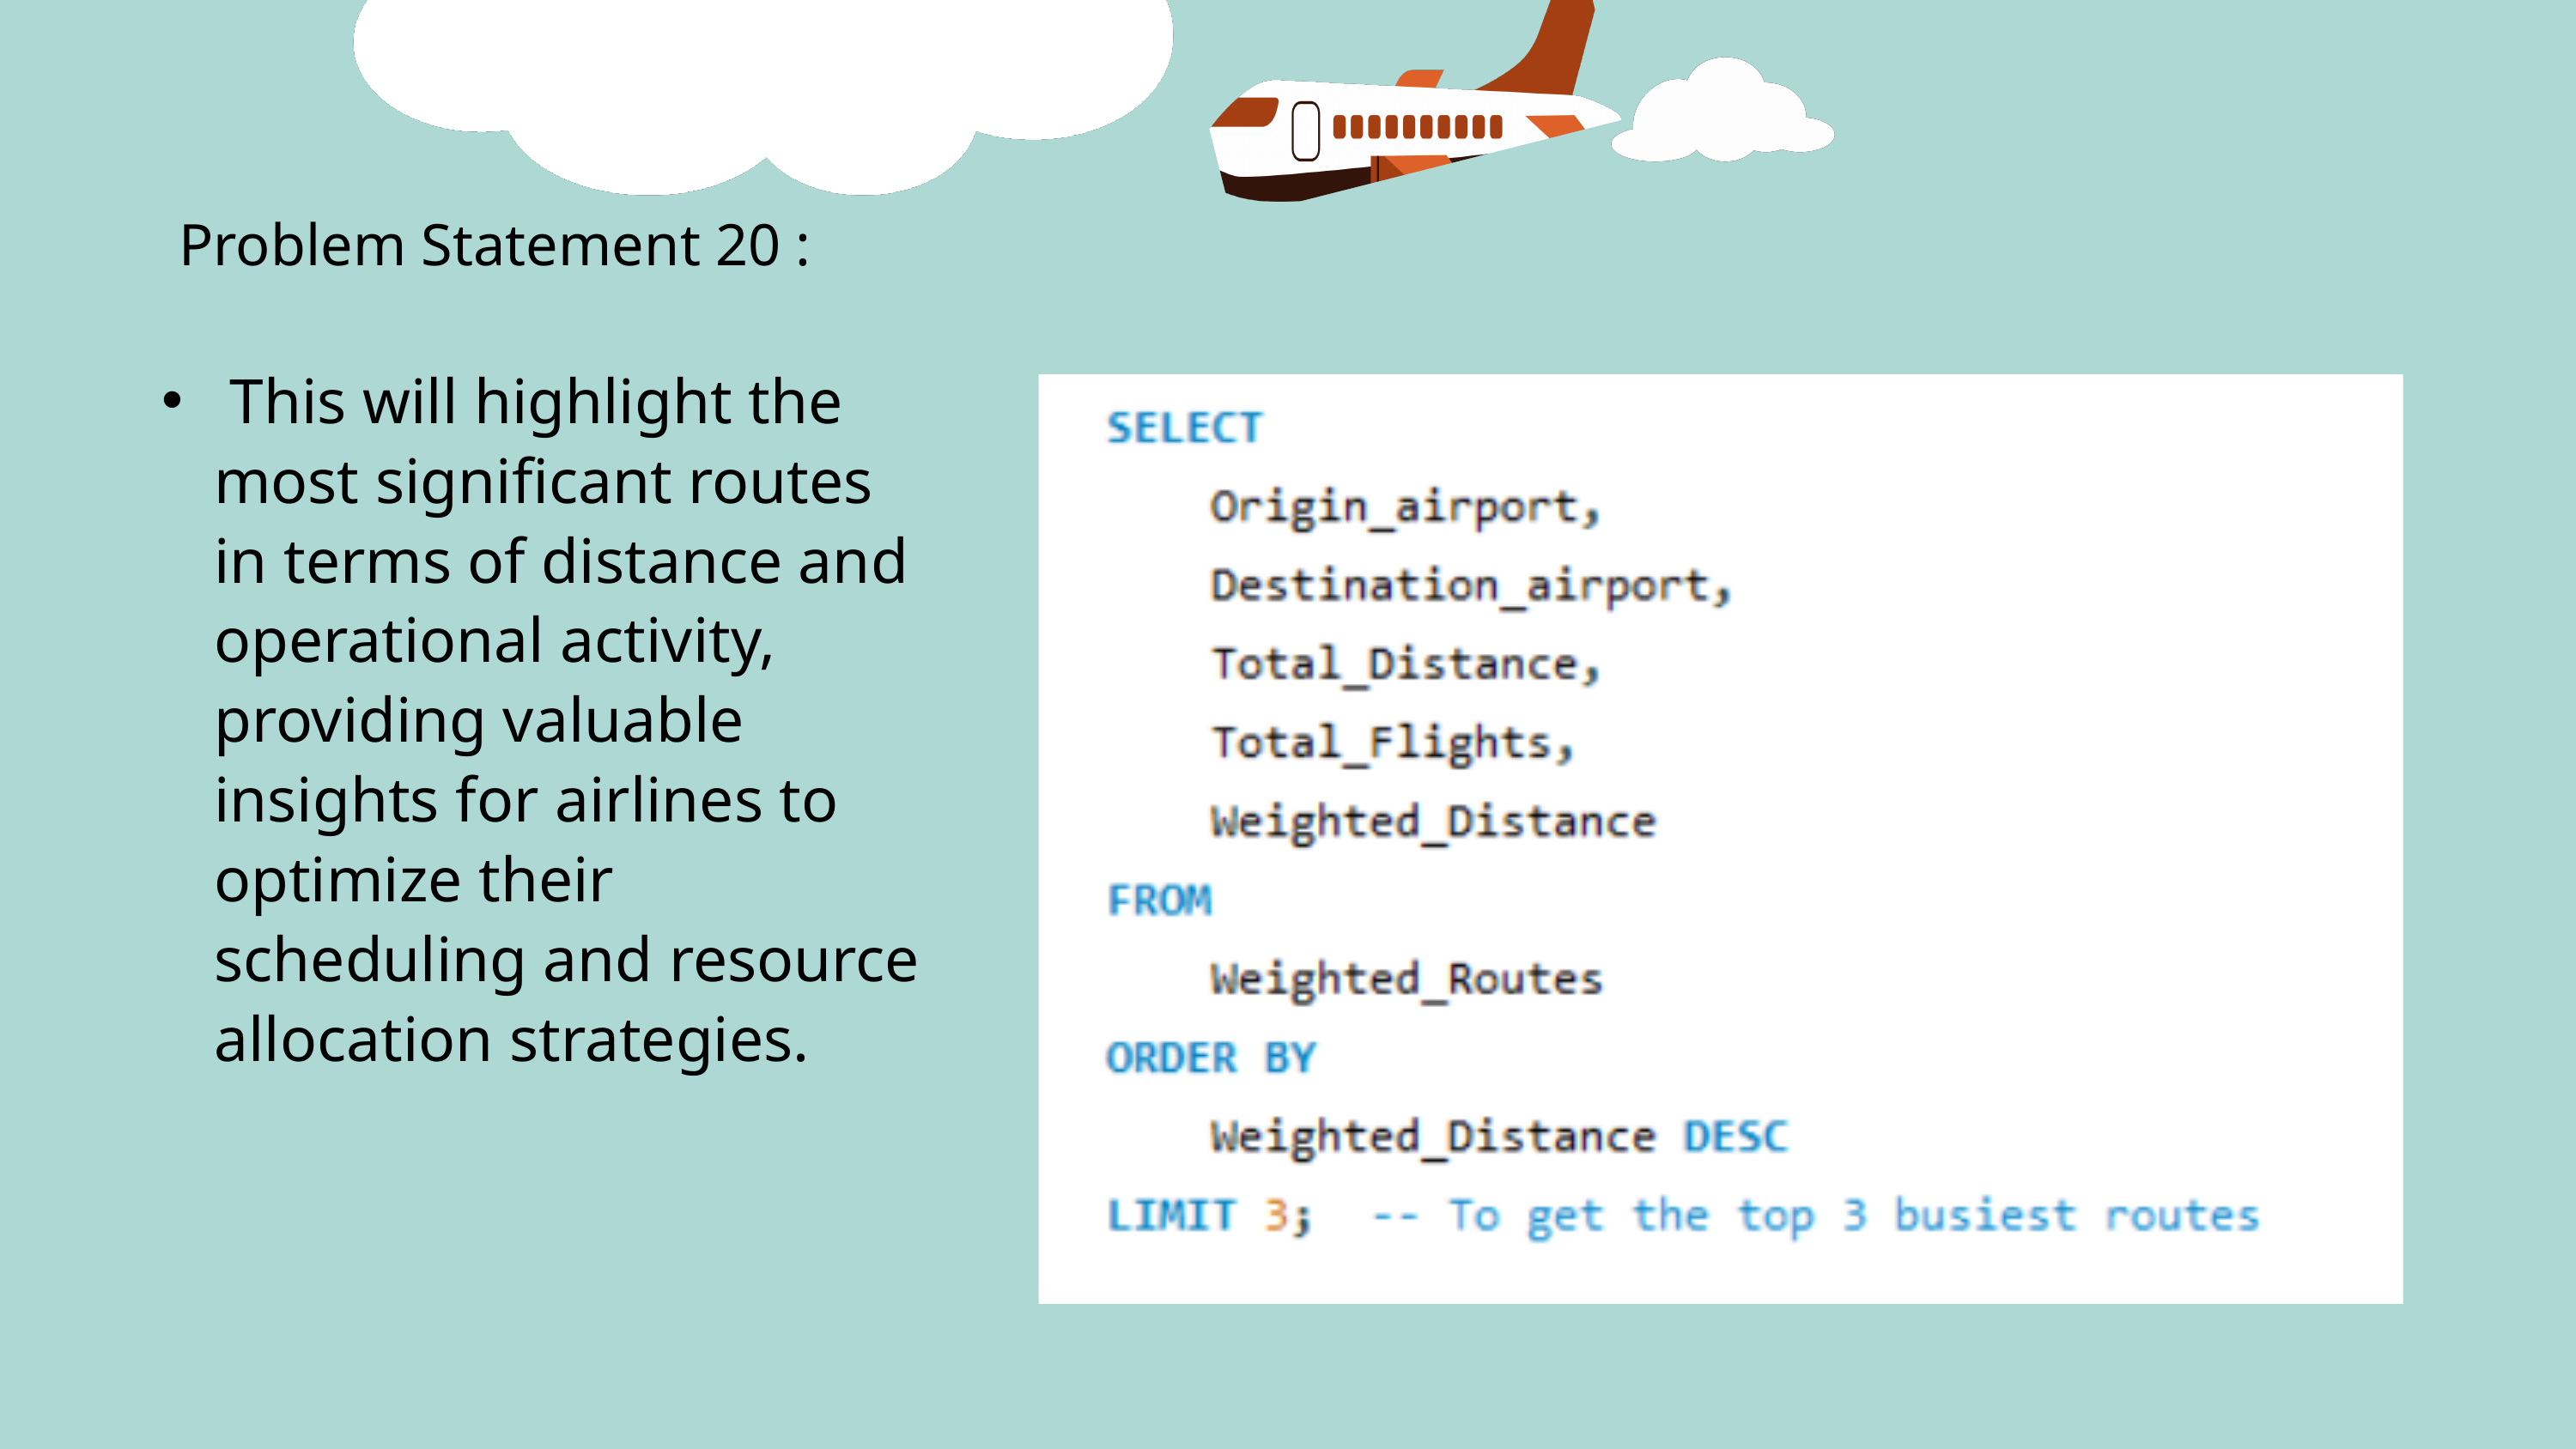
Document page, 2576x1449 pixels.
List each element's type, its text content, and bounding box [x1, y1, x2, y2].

text_box [1038, 374, 2403, 1304]
text_box [337, 0, 1190, 219]
text_box [1597, 48, 1847, 168]
text_box This will highlight the most significant routes in terms of distance and operational activity, providing valuable insights for airlines to optimize their scheduling and resource allocation strategies. [109, 355, 933, 1234]
text_box Problem Statement 20 : [109, 202, 896, 277]
text_box [1189, 0, 1623, 219]
